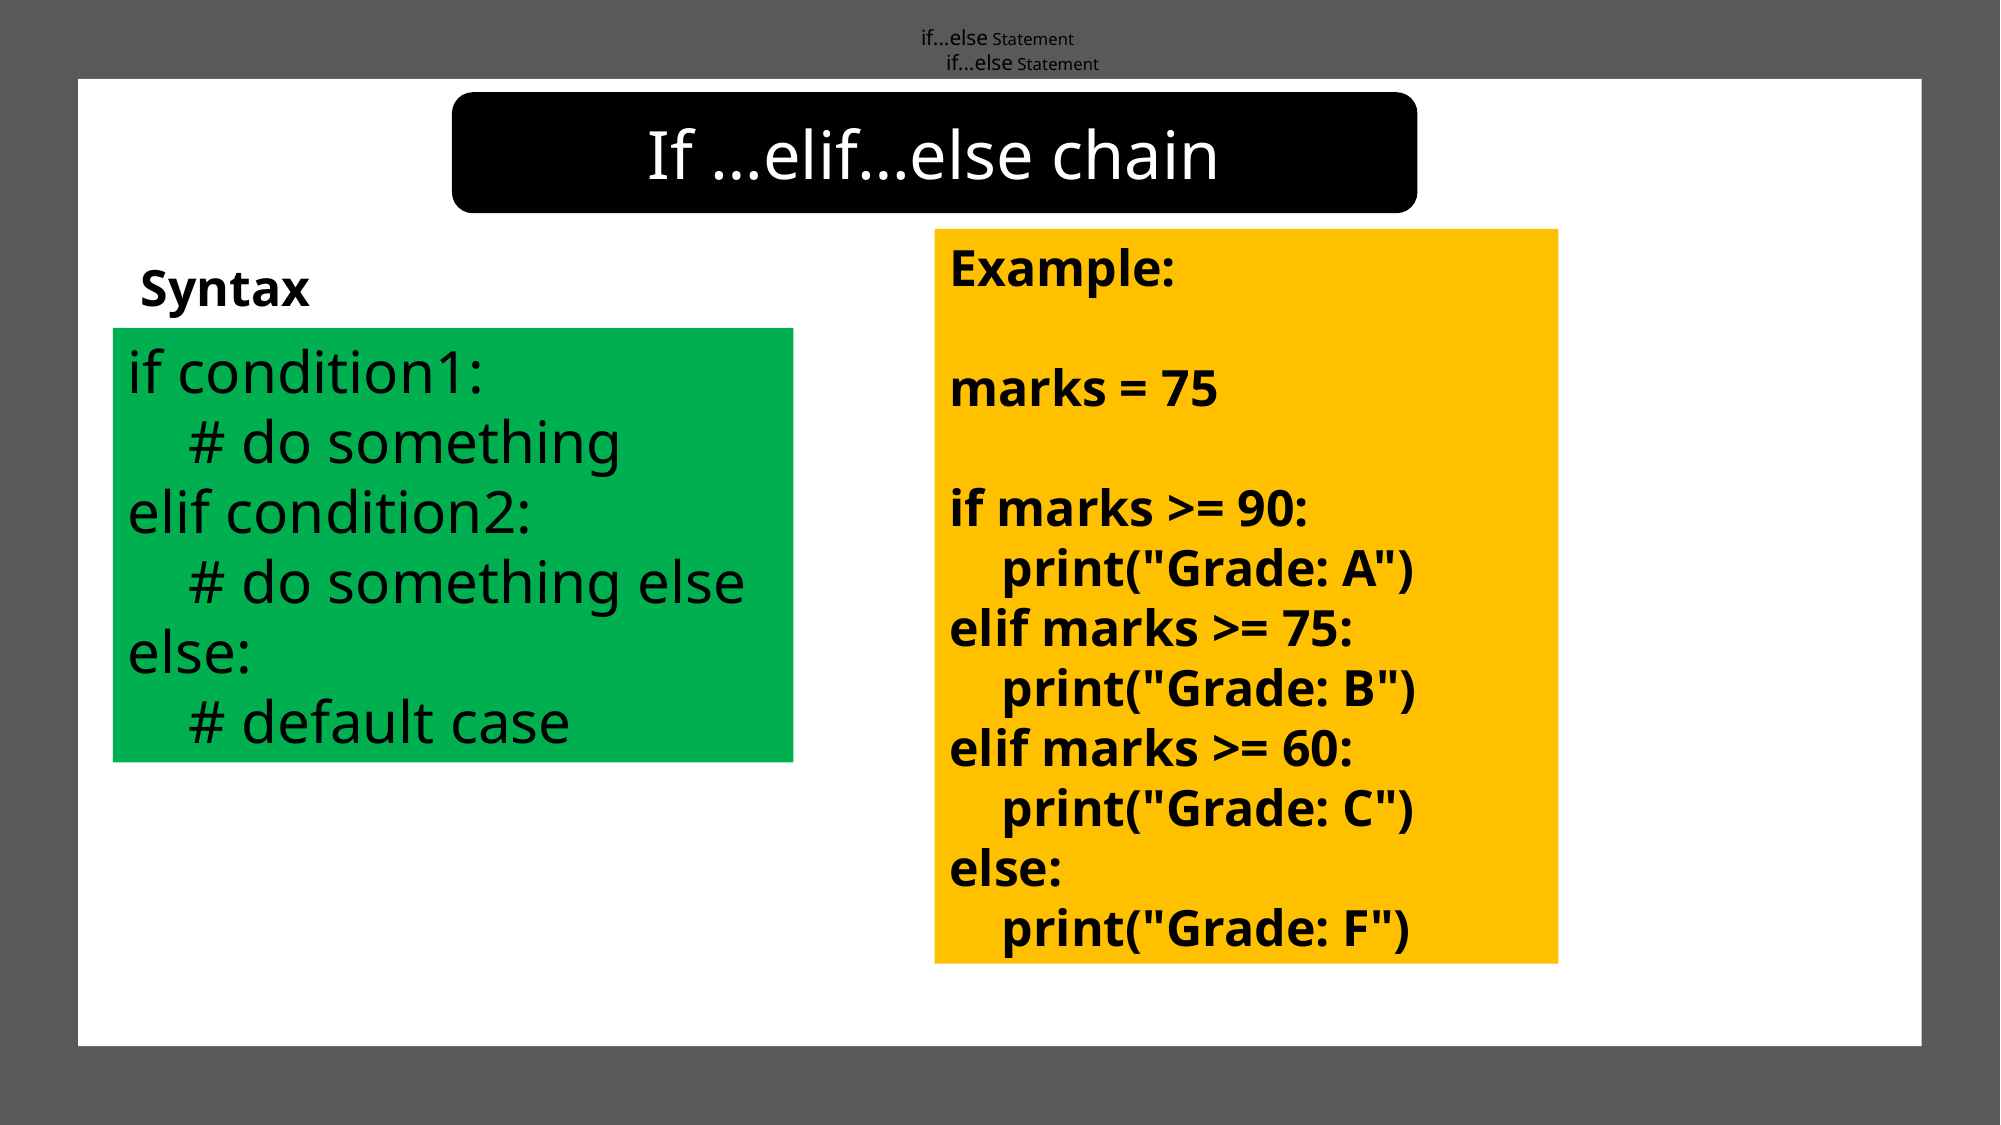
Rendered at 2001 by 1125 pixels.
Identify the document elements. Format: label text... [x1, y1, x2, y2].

text_box if...else Statement [906, 17, 1094, 58]
text_box if...else Statement [931, 42, 1119, 83]
text_box Example: marks = 75 if marks >= 90: print("Grade: A") elif marks >= 75: print("Grade: B") elif marks >= 60: print("Grade: C") else: print("Grade: F") [934, 228, 1559, 964]
text_box if condition1: # do something elif condition2: # do something else else: # default case [112, 327, 794, 763]
text_box If …elif…else chain [451, 92, 1418, 214]
text_box Syntax [125, 248, 608, 324]
text_box [0, 0, 2000, 1125]
text_box [77, 77, 1923, 1048]
